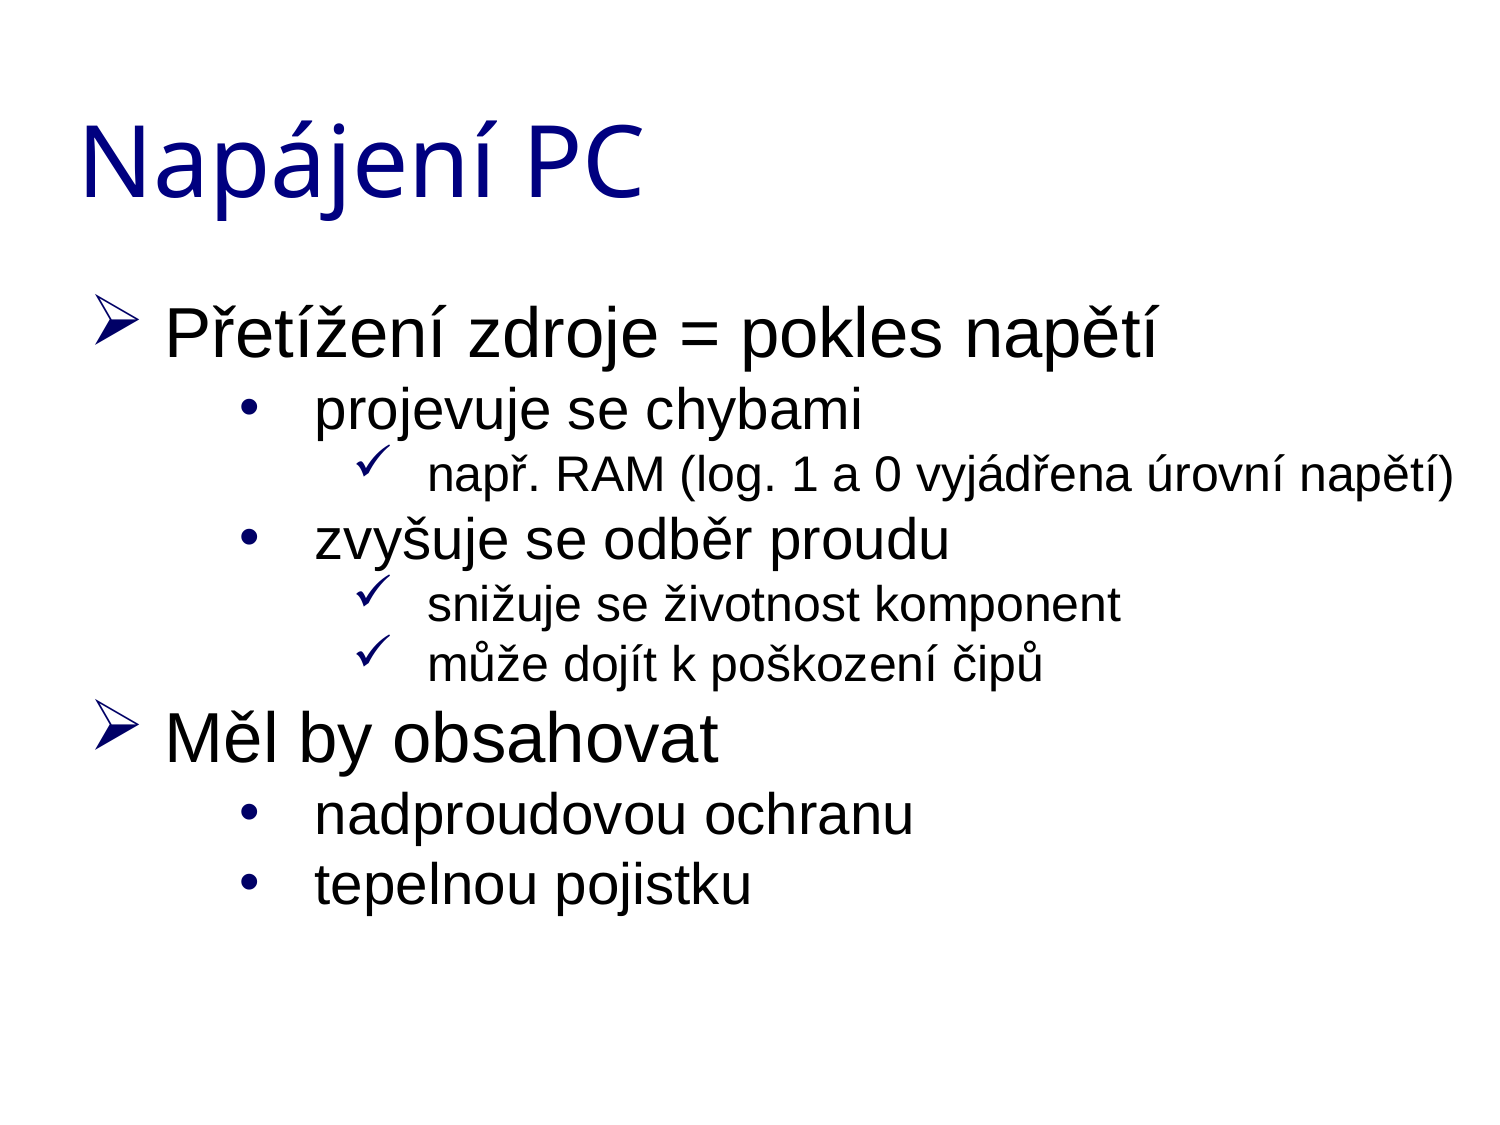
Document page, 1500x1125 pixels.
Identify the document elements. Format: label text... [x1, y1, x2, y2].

text_box Přetížení zdroje = pokles napětí projevuje se chybami např. RAM (log. 1 a 0 vyjádřena úrovní napětí) zvyšuje se odběr proudu snižuje se životnost komponent může dojít k poškození čipů Měl by obsahovat nadproudovou ochranu tepelnou pojistku [0, 278, 1500, 924]
text_box Napájení PC [62, 43, 1338, 225]
